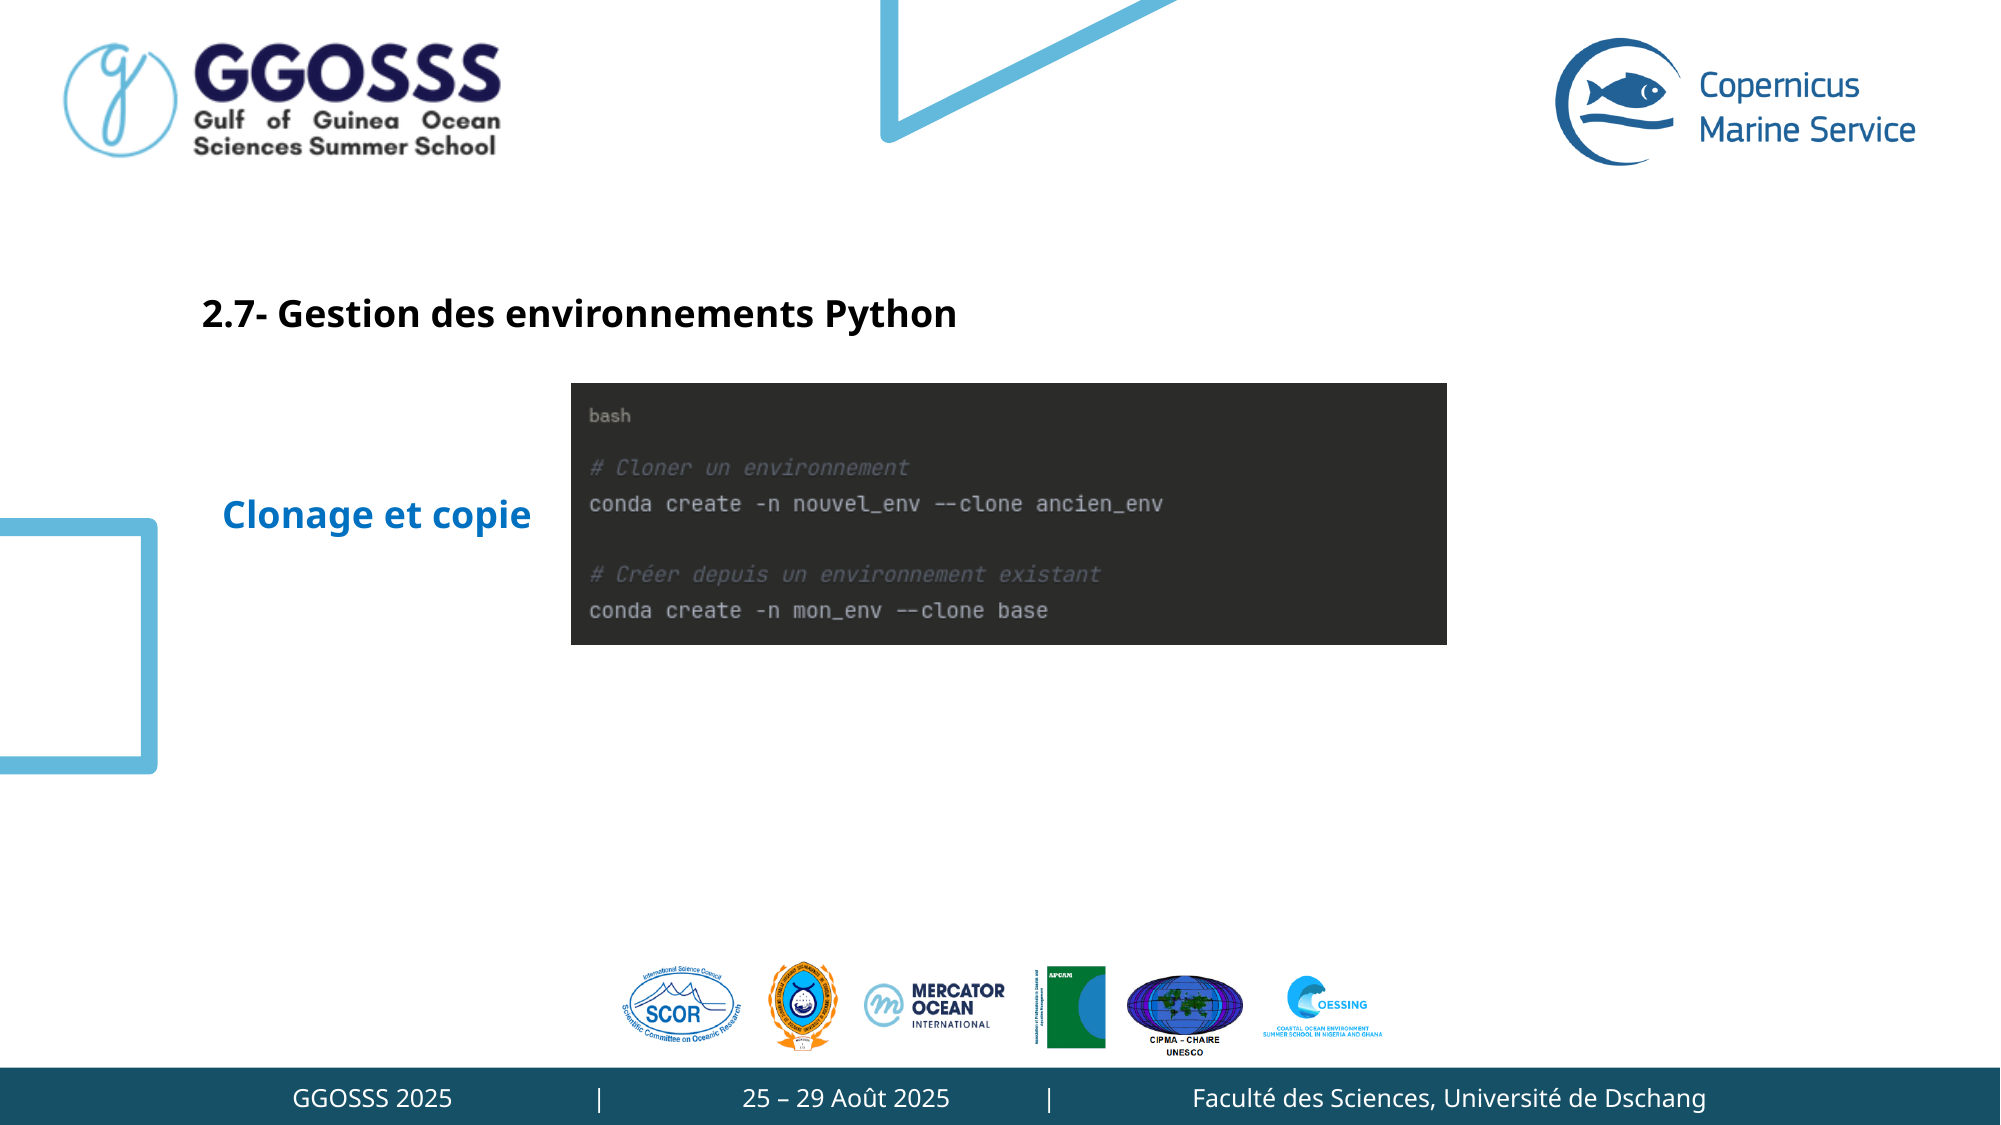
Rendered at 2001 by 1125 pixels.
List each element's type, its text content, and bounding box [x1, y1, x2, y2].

text_box 2.7- Gestion des environnements Python [187, 282, 974, 343]
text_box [169, 824, 1801, 1067]
picture [1553, 36, 1916, 169]
picture [21, 0, 538, 202]
picture [571, 382, 1448, 645]
text_box Clonage et copie [207, 483, 553, 544]
